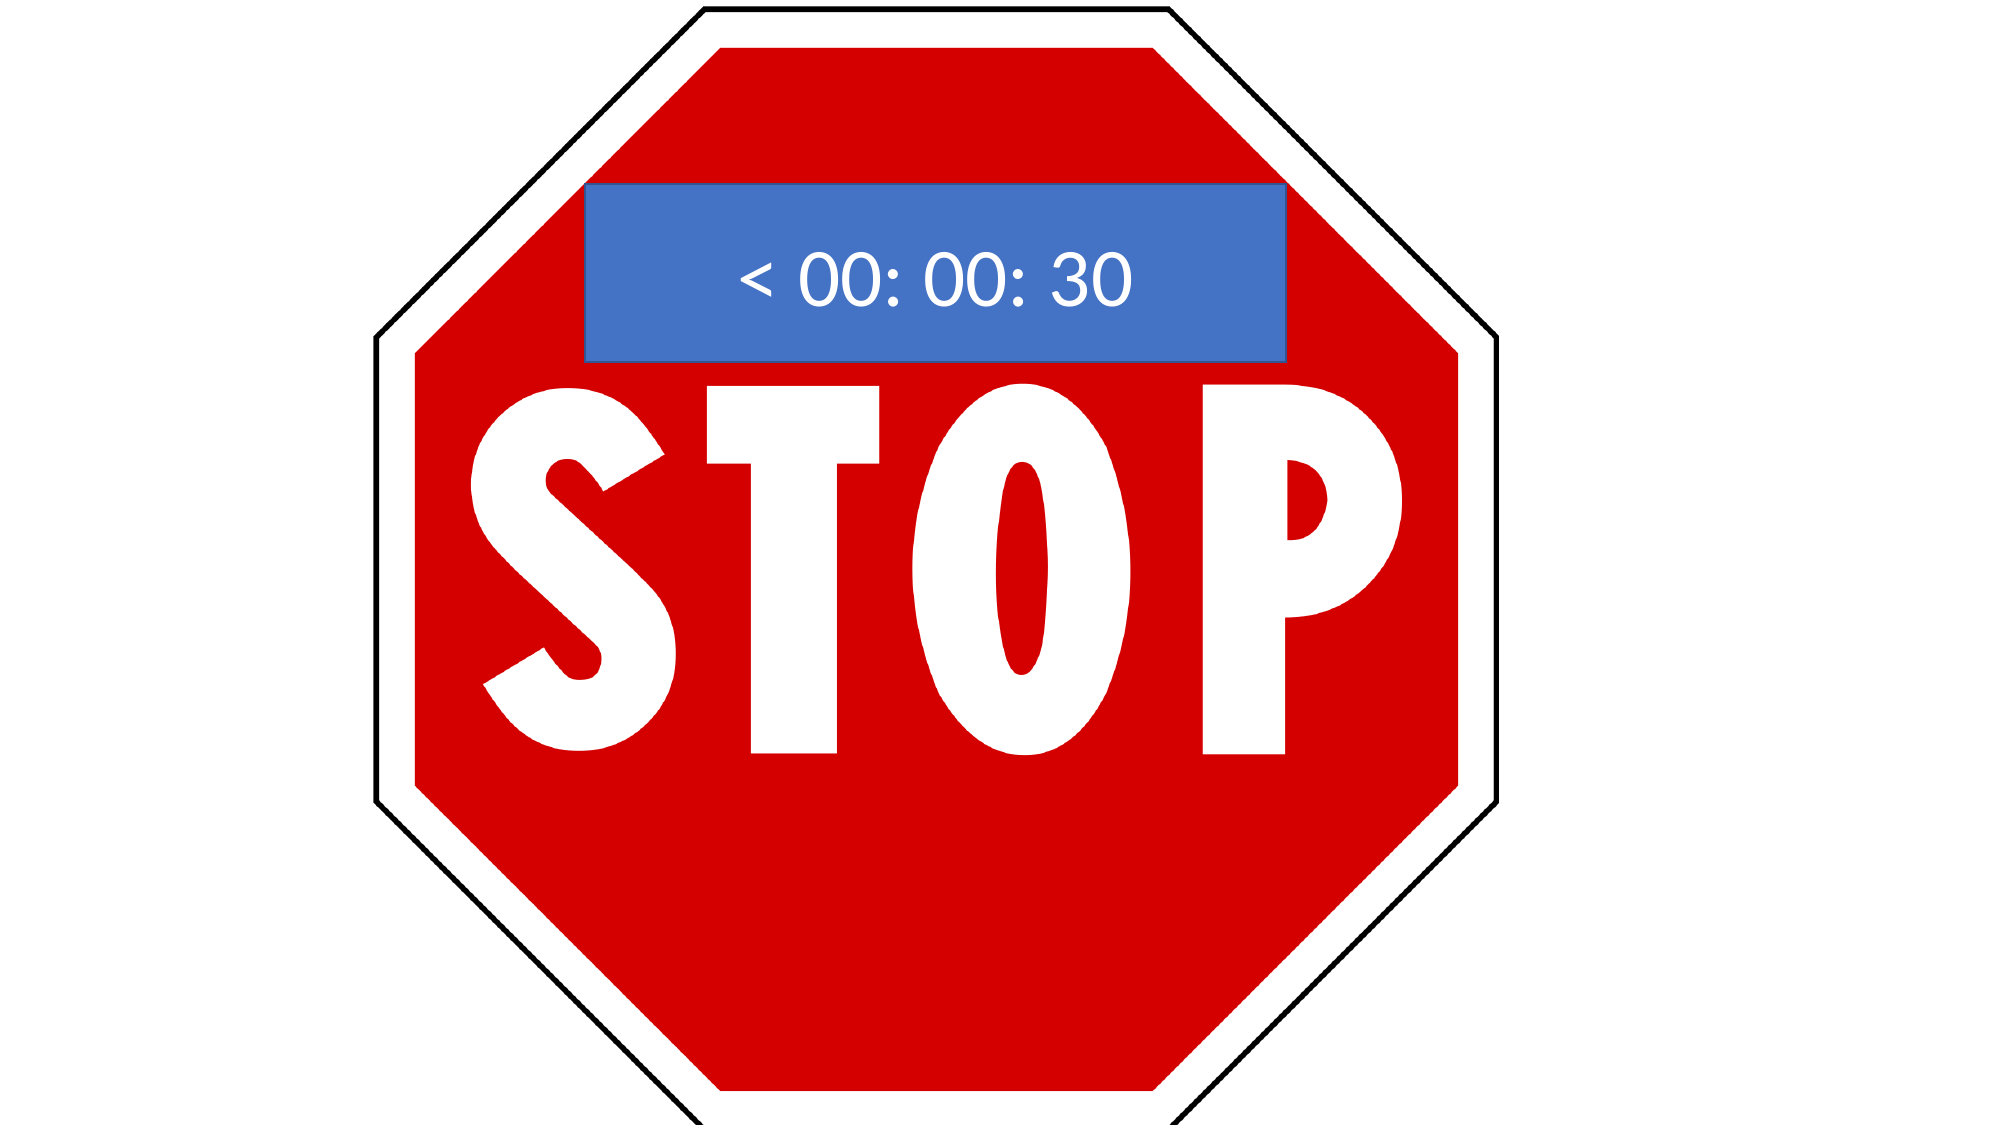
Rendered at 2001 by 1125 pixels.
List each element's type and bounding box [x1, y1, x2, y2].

picture [373, 6, 1499, 1125]
